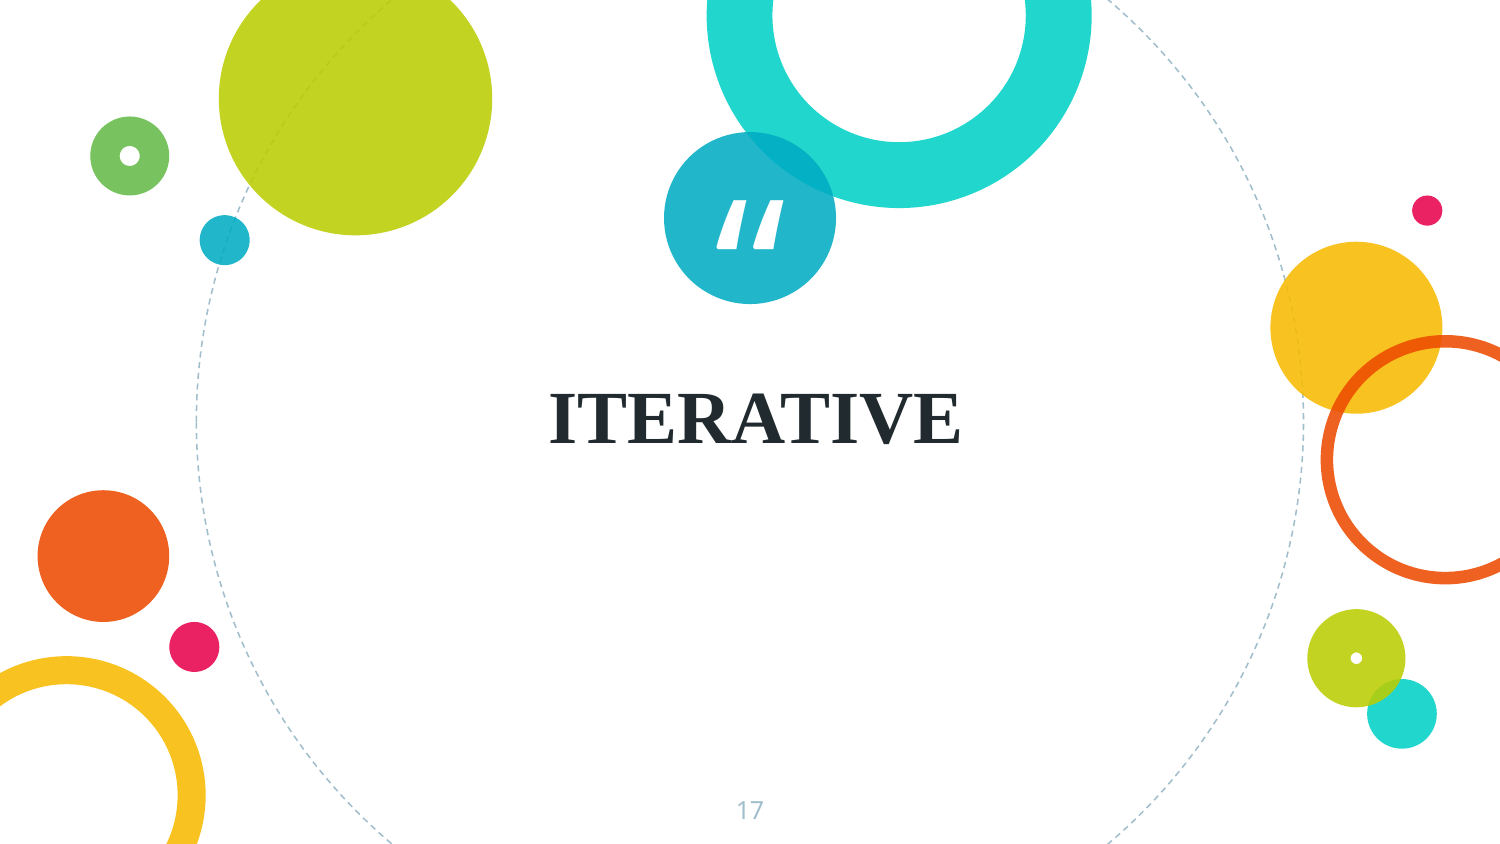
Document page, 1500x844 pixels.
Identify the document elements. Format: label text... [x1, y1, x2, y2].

list ITERATIVE [308, 353, 1192, 695]
slide_number 17 [711, 779, 789, 844]
